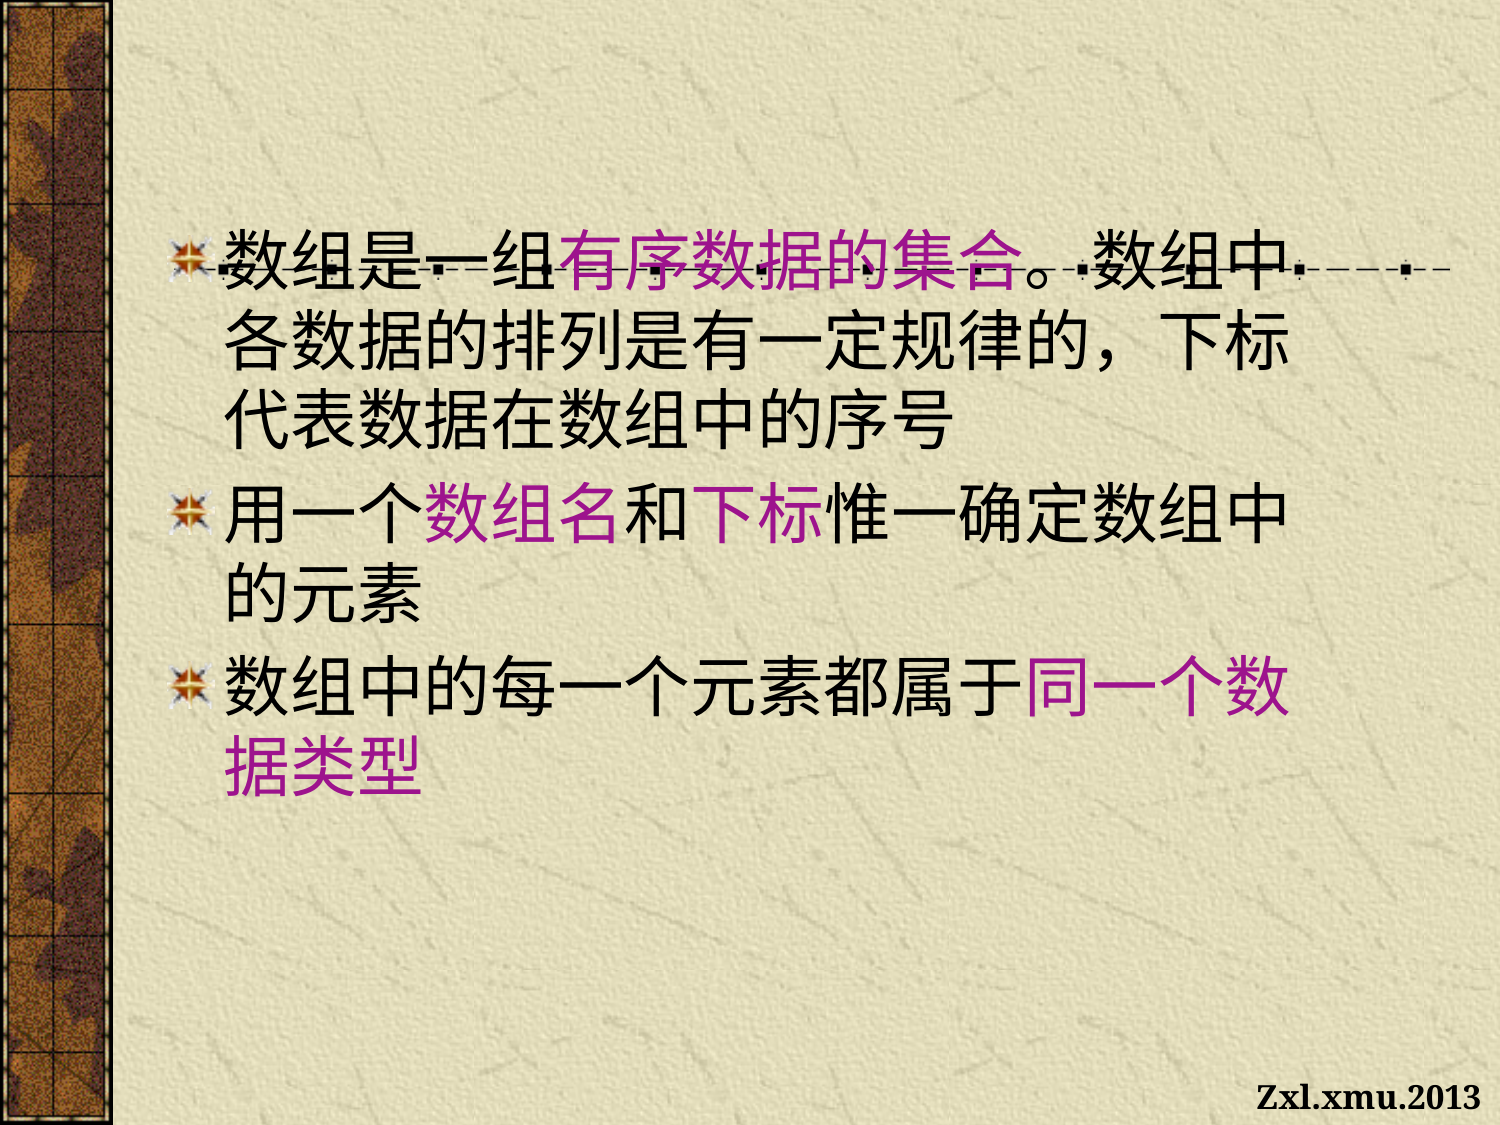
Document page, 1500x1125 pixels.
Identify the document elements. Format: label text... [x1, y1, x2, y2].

list 数组是一组有序数据的集合。数组中各数据的排列是有一定规律的，下标代表数据在数组中的序号 用一个数组名和下标惟一确定数组中的元素 数组中的每一个元素都属于同一个数据类型 [152, 210, 1325, 985]
picture [0, 0, 1500, 1125]
